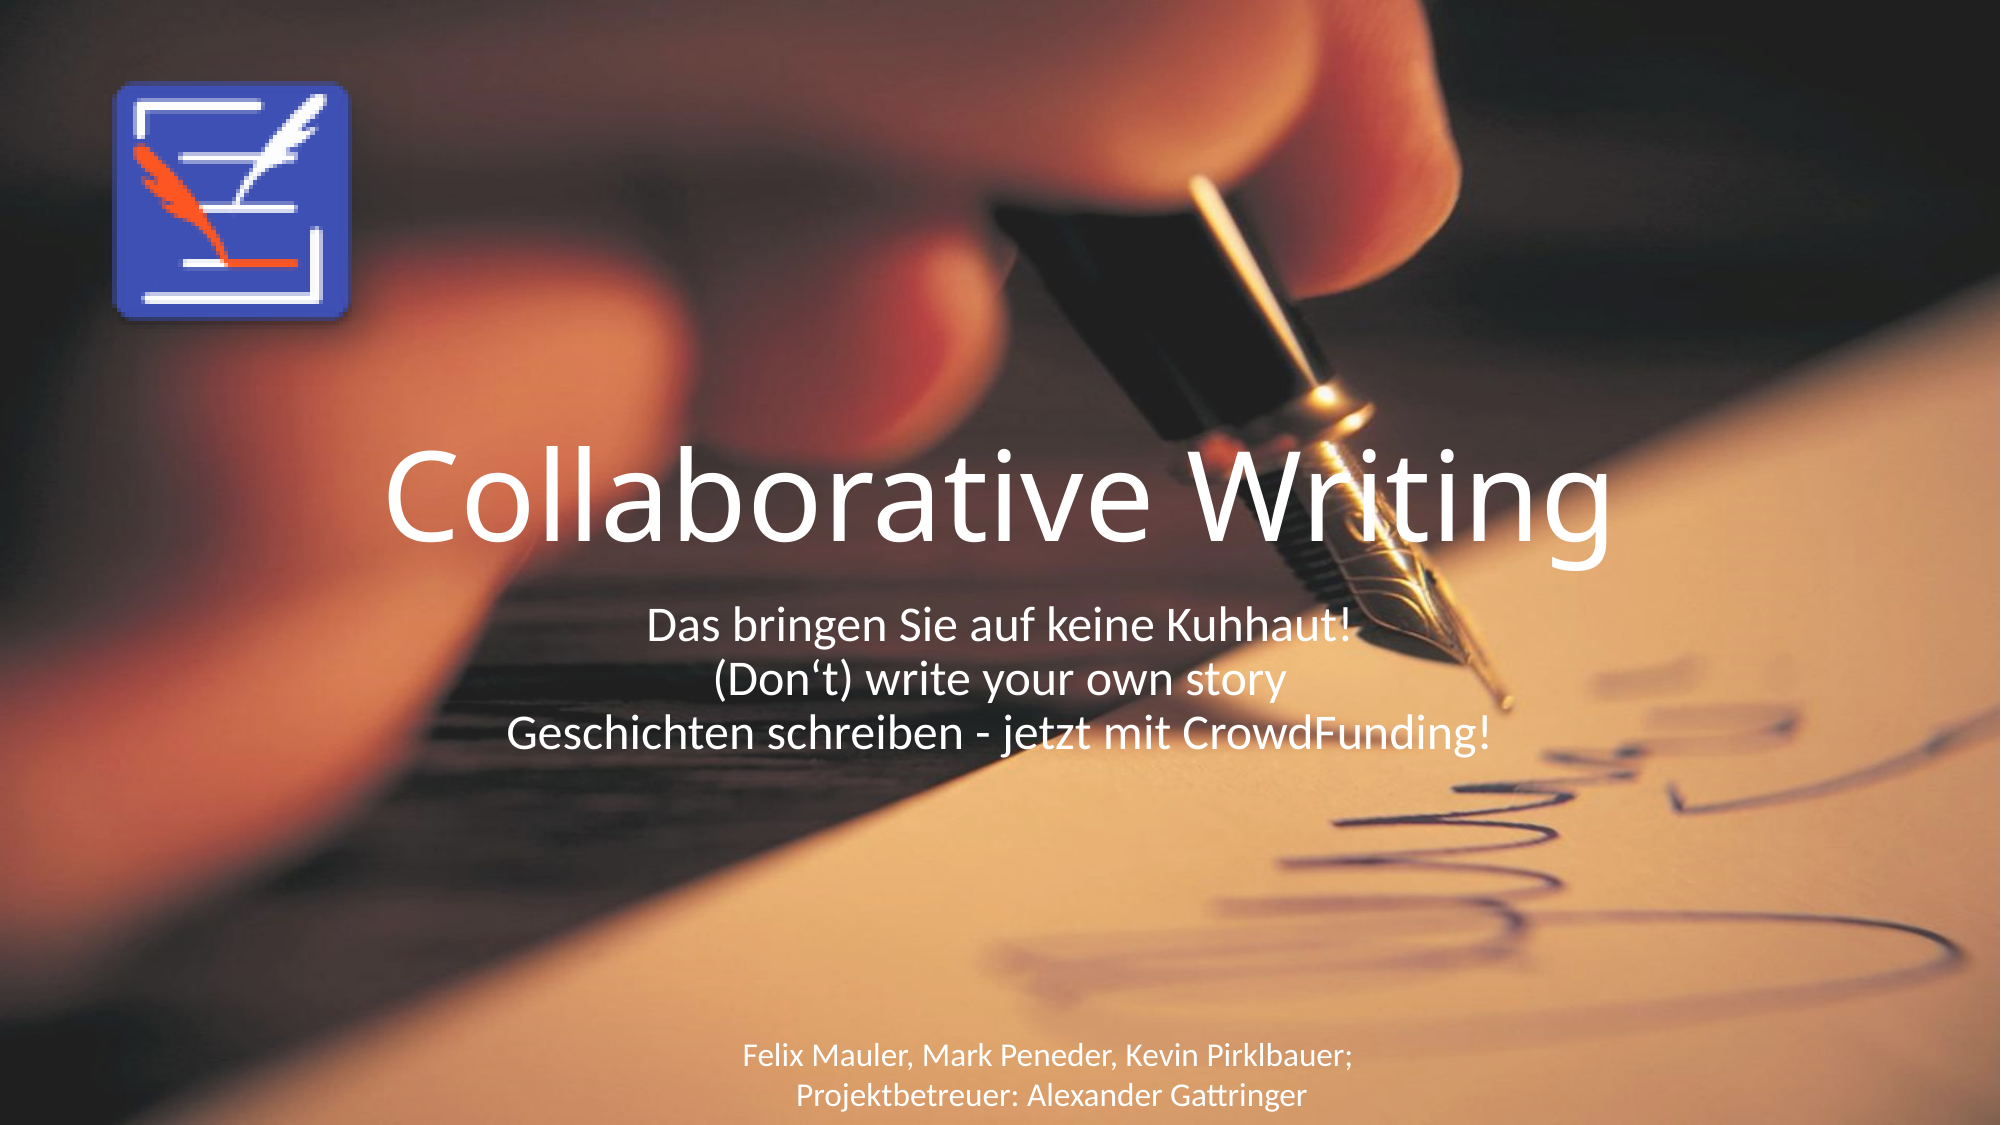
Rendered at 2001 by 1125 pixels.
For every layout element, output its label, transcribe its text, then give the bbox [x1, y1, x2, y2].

picture [84, 53, 381, 350]
title Collaborative Writing [249, 184, 1750, 576]
subtitle Das bringen Sie auf keine Kuhhaut! (Don‘t) write your own story Geschichten schreiben - jetzt mit CrowdFunding! [249, 590, 1750, 863]
